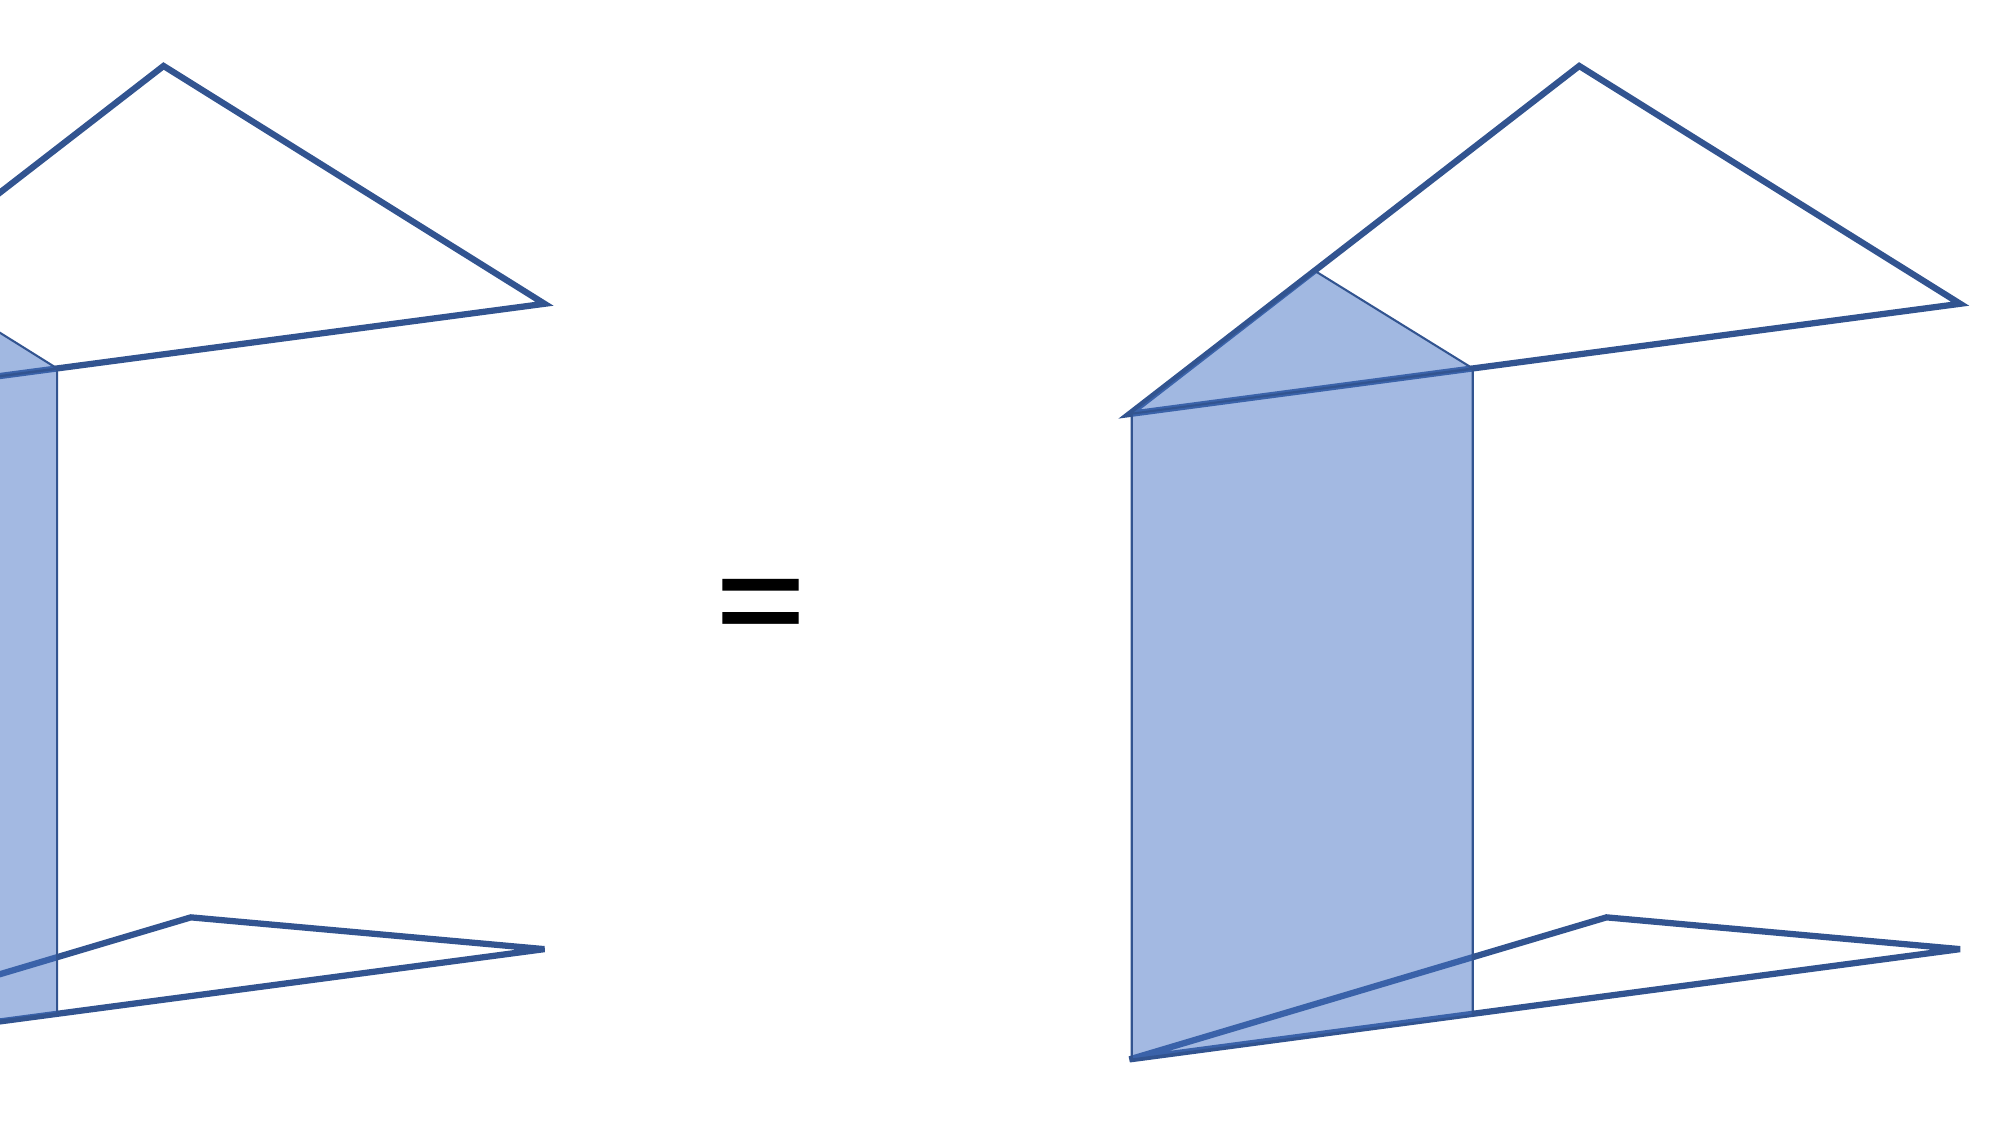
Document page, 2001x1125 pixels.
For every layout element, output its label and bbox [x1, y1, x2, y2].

text_box [0, 74, 2000, 1060]
